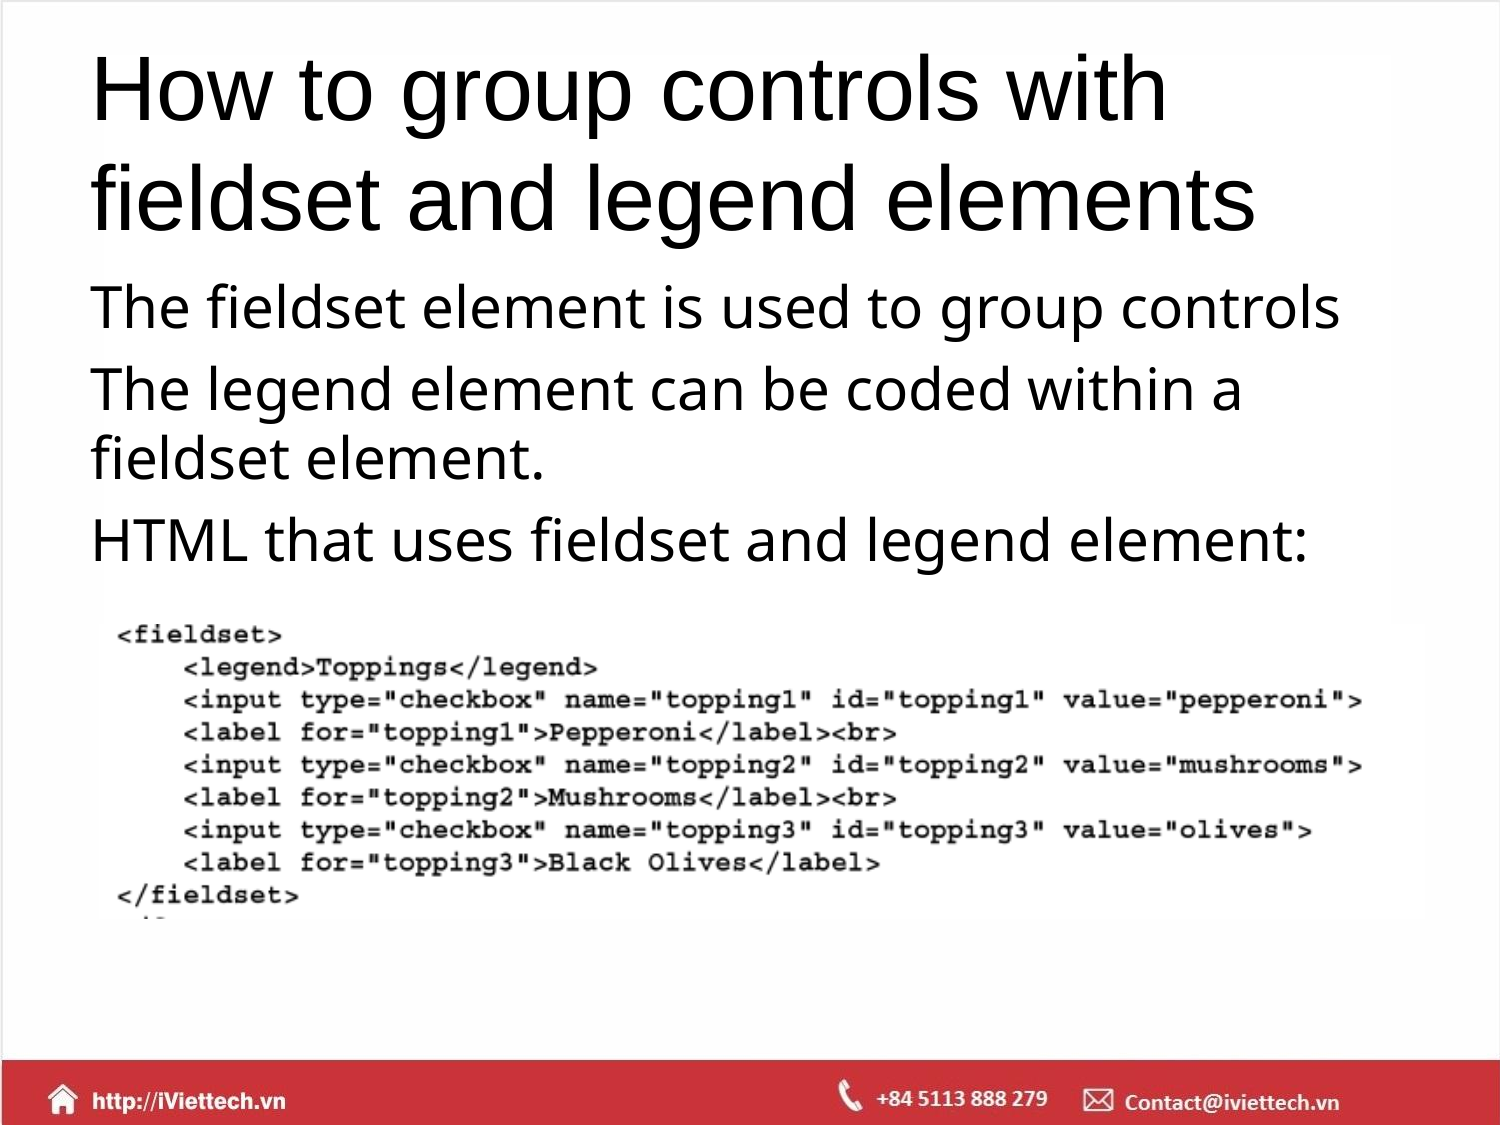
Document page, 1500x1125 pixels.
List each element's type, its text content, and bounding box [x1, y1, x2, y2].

list The fieldset element is used to group controls The legend element can be coded within a fieldset element. HTML that uses fieldset and legend element: [75, 262, 1425, 1005]
picture [0, 0, 1500, 1125]
title How to group controls with fieldset and legend elements [75, 45, 1425, 233]
